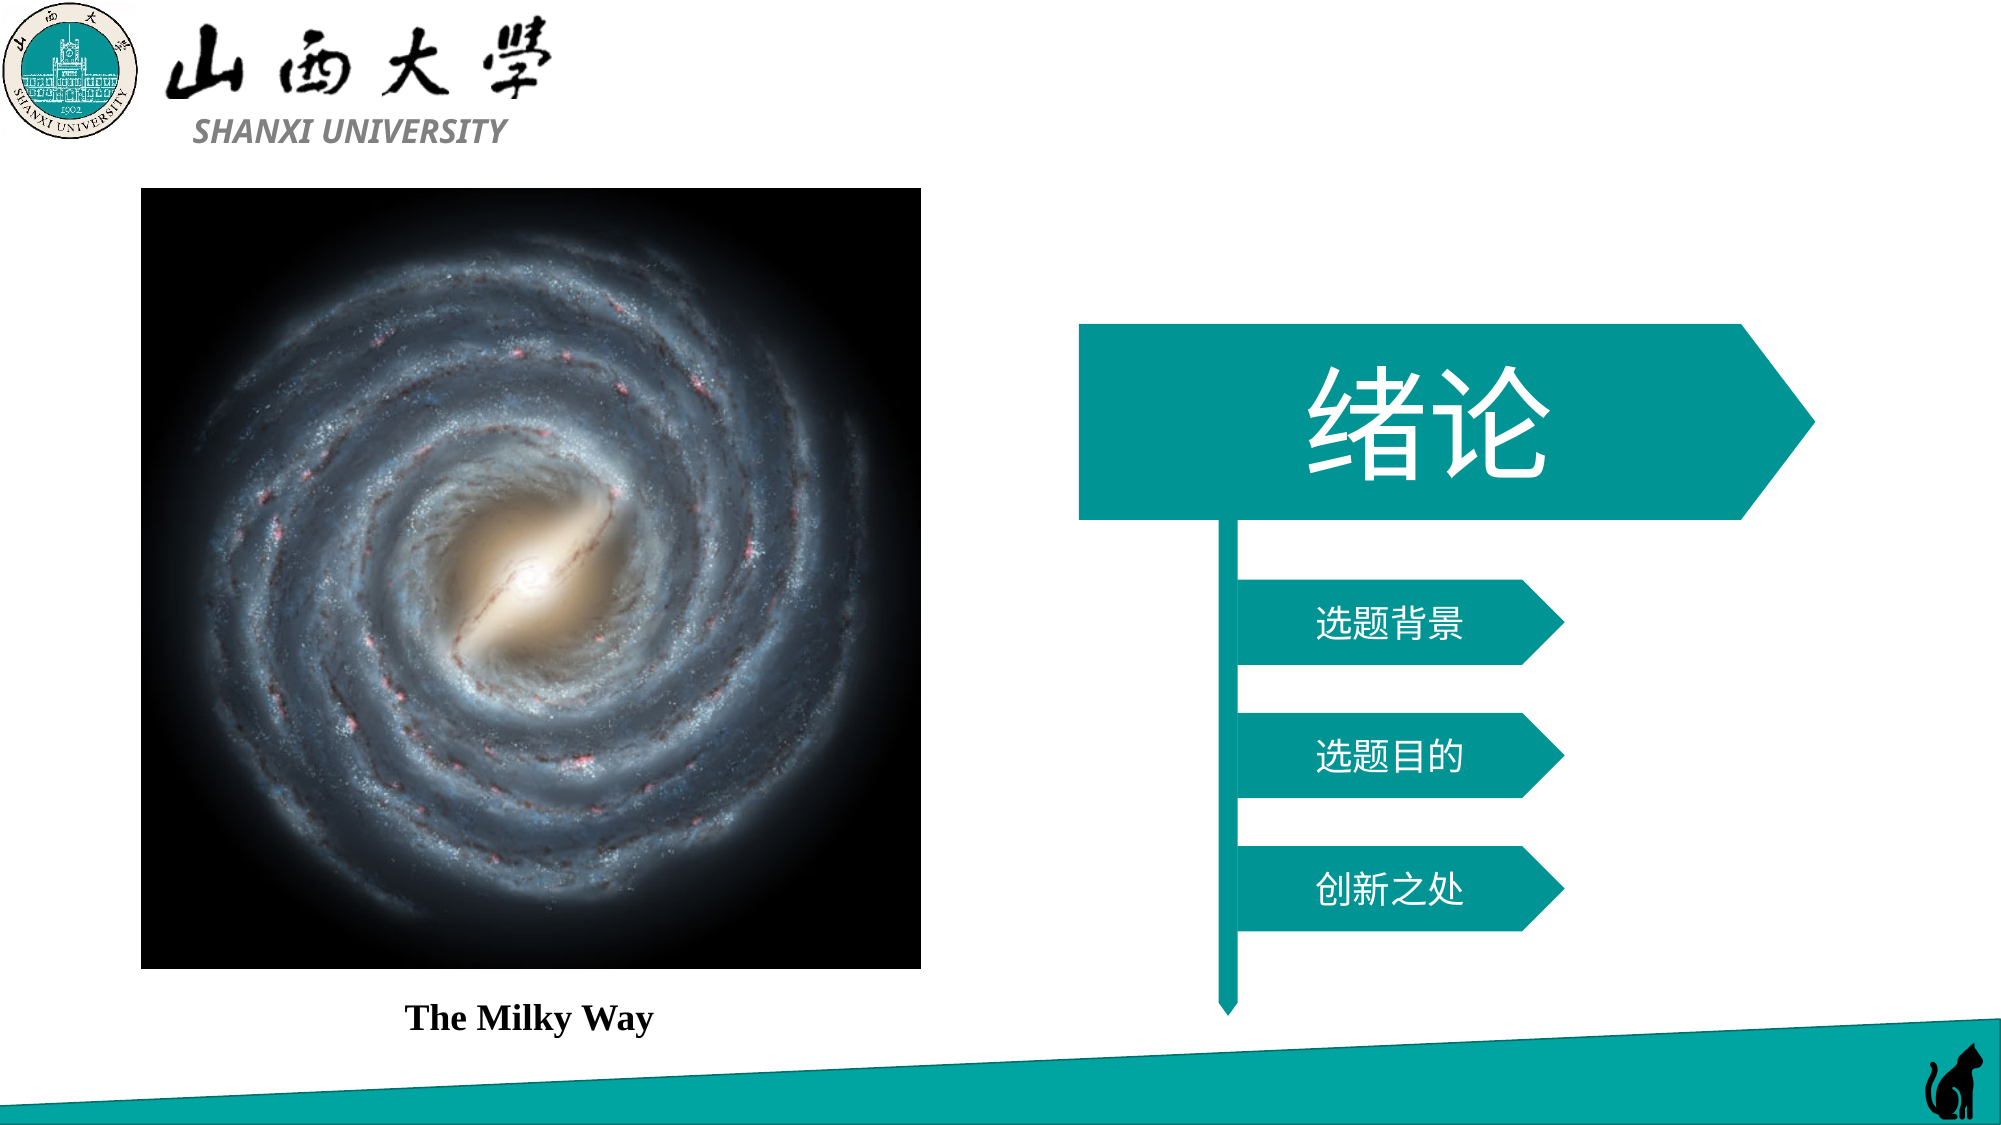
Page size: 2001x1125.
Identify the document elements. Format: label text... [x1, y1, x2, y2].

picture [149, 0, 569, 99]
text_box [1217, 484, 1239, 1018]
text_box The Milky Way [389, 985, 673, 1046]
text_box 选题背景 [1236, 578, 1567, 666]
picture [141, 188, 921, 969]
text_box 绪论 [1077, 322, 1817, 521]
picture [1909, 1036, 2000, 1125]
picture [0, 0, 141, 142]
text_box 创新之处 [1236, 845, 1567, 933]
text_box 选题目的 [1236, 711, 1567, 800]
